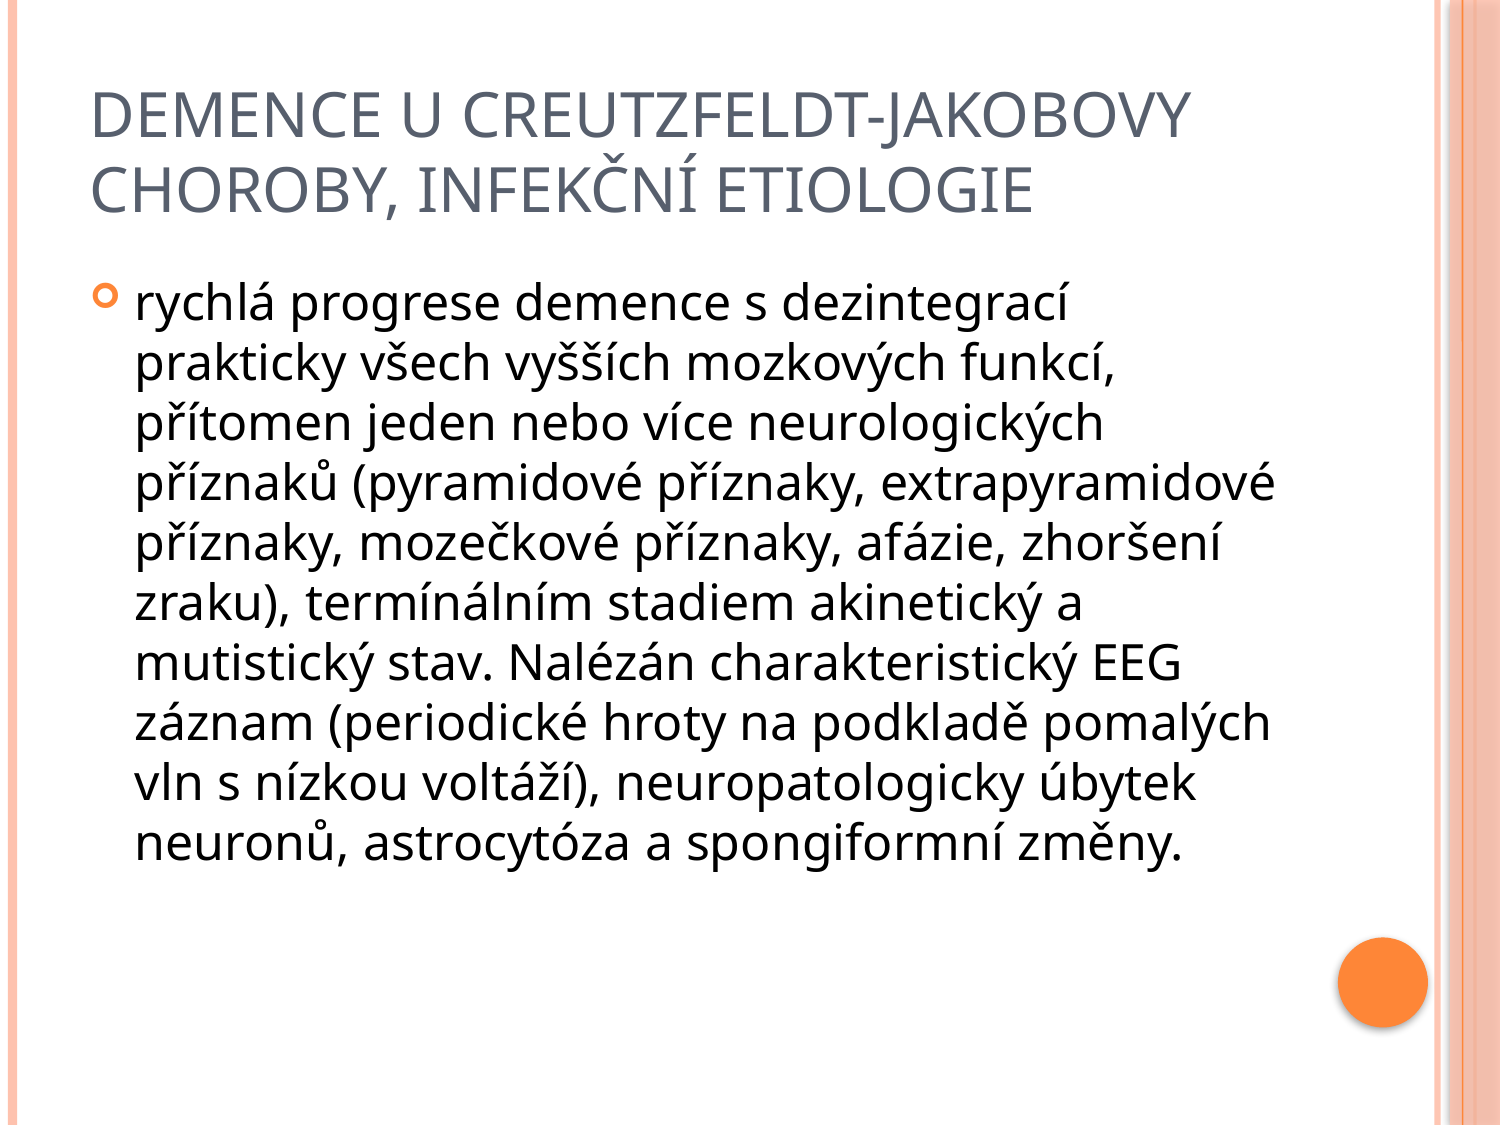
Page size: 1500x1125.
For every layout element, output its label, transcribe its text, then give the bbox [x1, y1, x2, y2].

title Demence u Creutzfeldt-Jakobovy choroby, infekční etiologie [75, 45, 1300, 233]
list rychlá progrese demence s dezintegrací prakticky všech vyšších mozkových funkcí, přítomen jeden nebo více neurologických příznaků (pyramidové příznaky, extrapyramidové příznaky, mozečkové příznaky, afázie, zhoršení zraku), termínálním stadiem akinetický a mutistický stav. Nalézán charakteristický EEG záznam (periodické hroty na podkladě pomalých vln s nízkou voltáží), neuropatologicky úbytek neuronů, astrocytóza a spongiformní změny. [75, 262, 1300, 1062]
